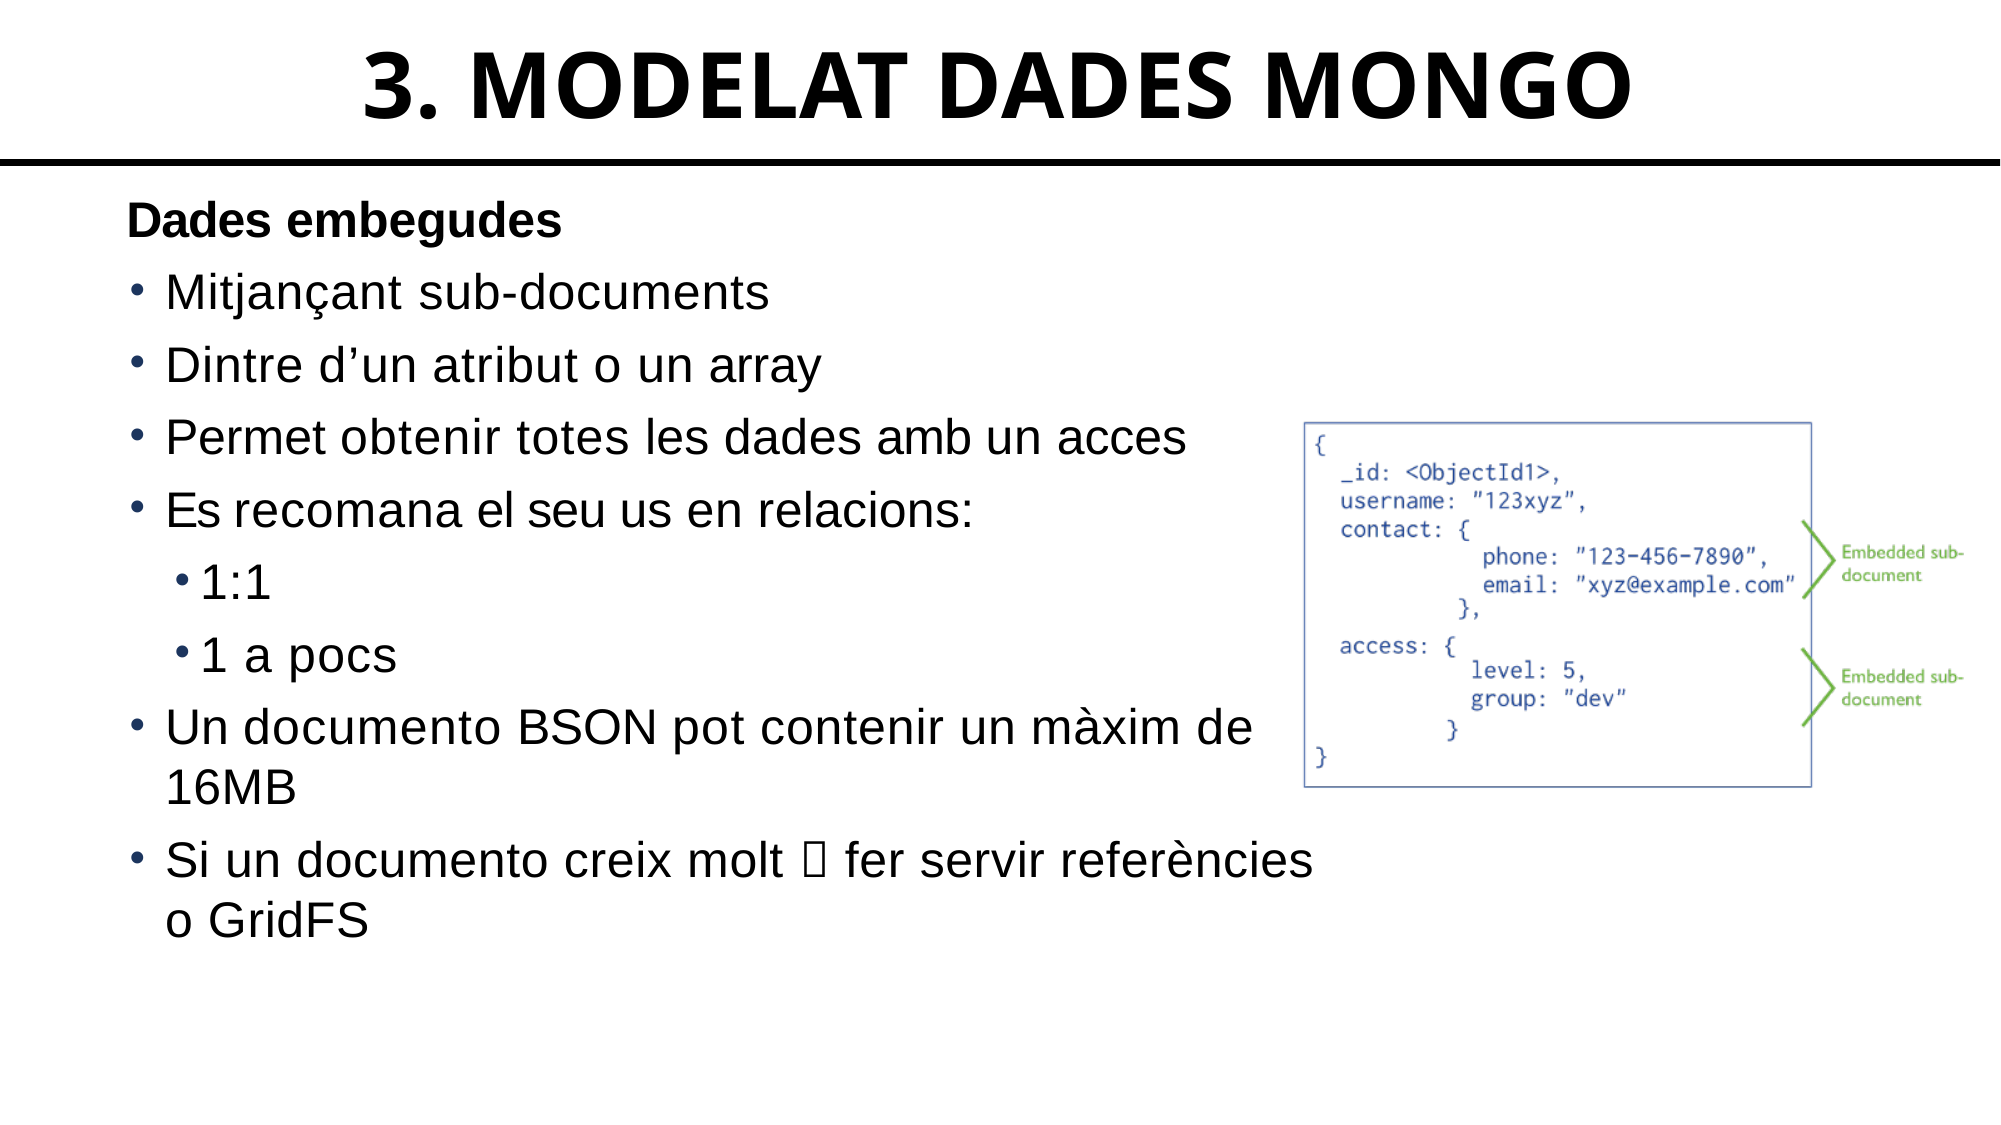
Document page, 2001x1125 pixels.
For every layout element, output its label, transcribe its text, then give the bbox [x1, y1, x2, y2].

text_box Dades embegudes Mitjançant sub-documents Dintre d’un atribut o un array Permet obtenir totes les dades amb un acces Es recomana el seu us en relacions: 1:1 1 a pocs Un documento BSON pot contenir un màxim de 16MB Si un documento creix molt  fer servir referències o GridFS [125, 216, 1348, 948]
title 3. MODELAT DADES MONGO [0, 27, 2000, 216]
picture [1299, 412, 1976, 794]
